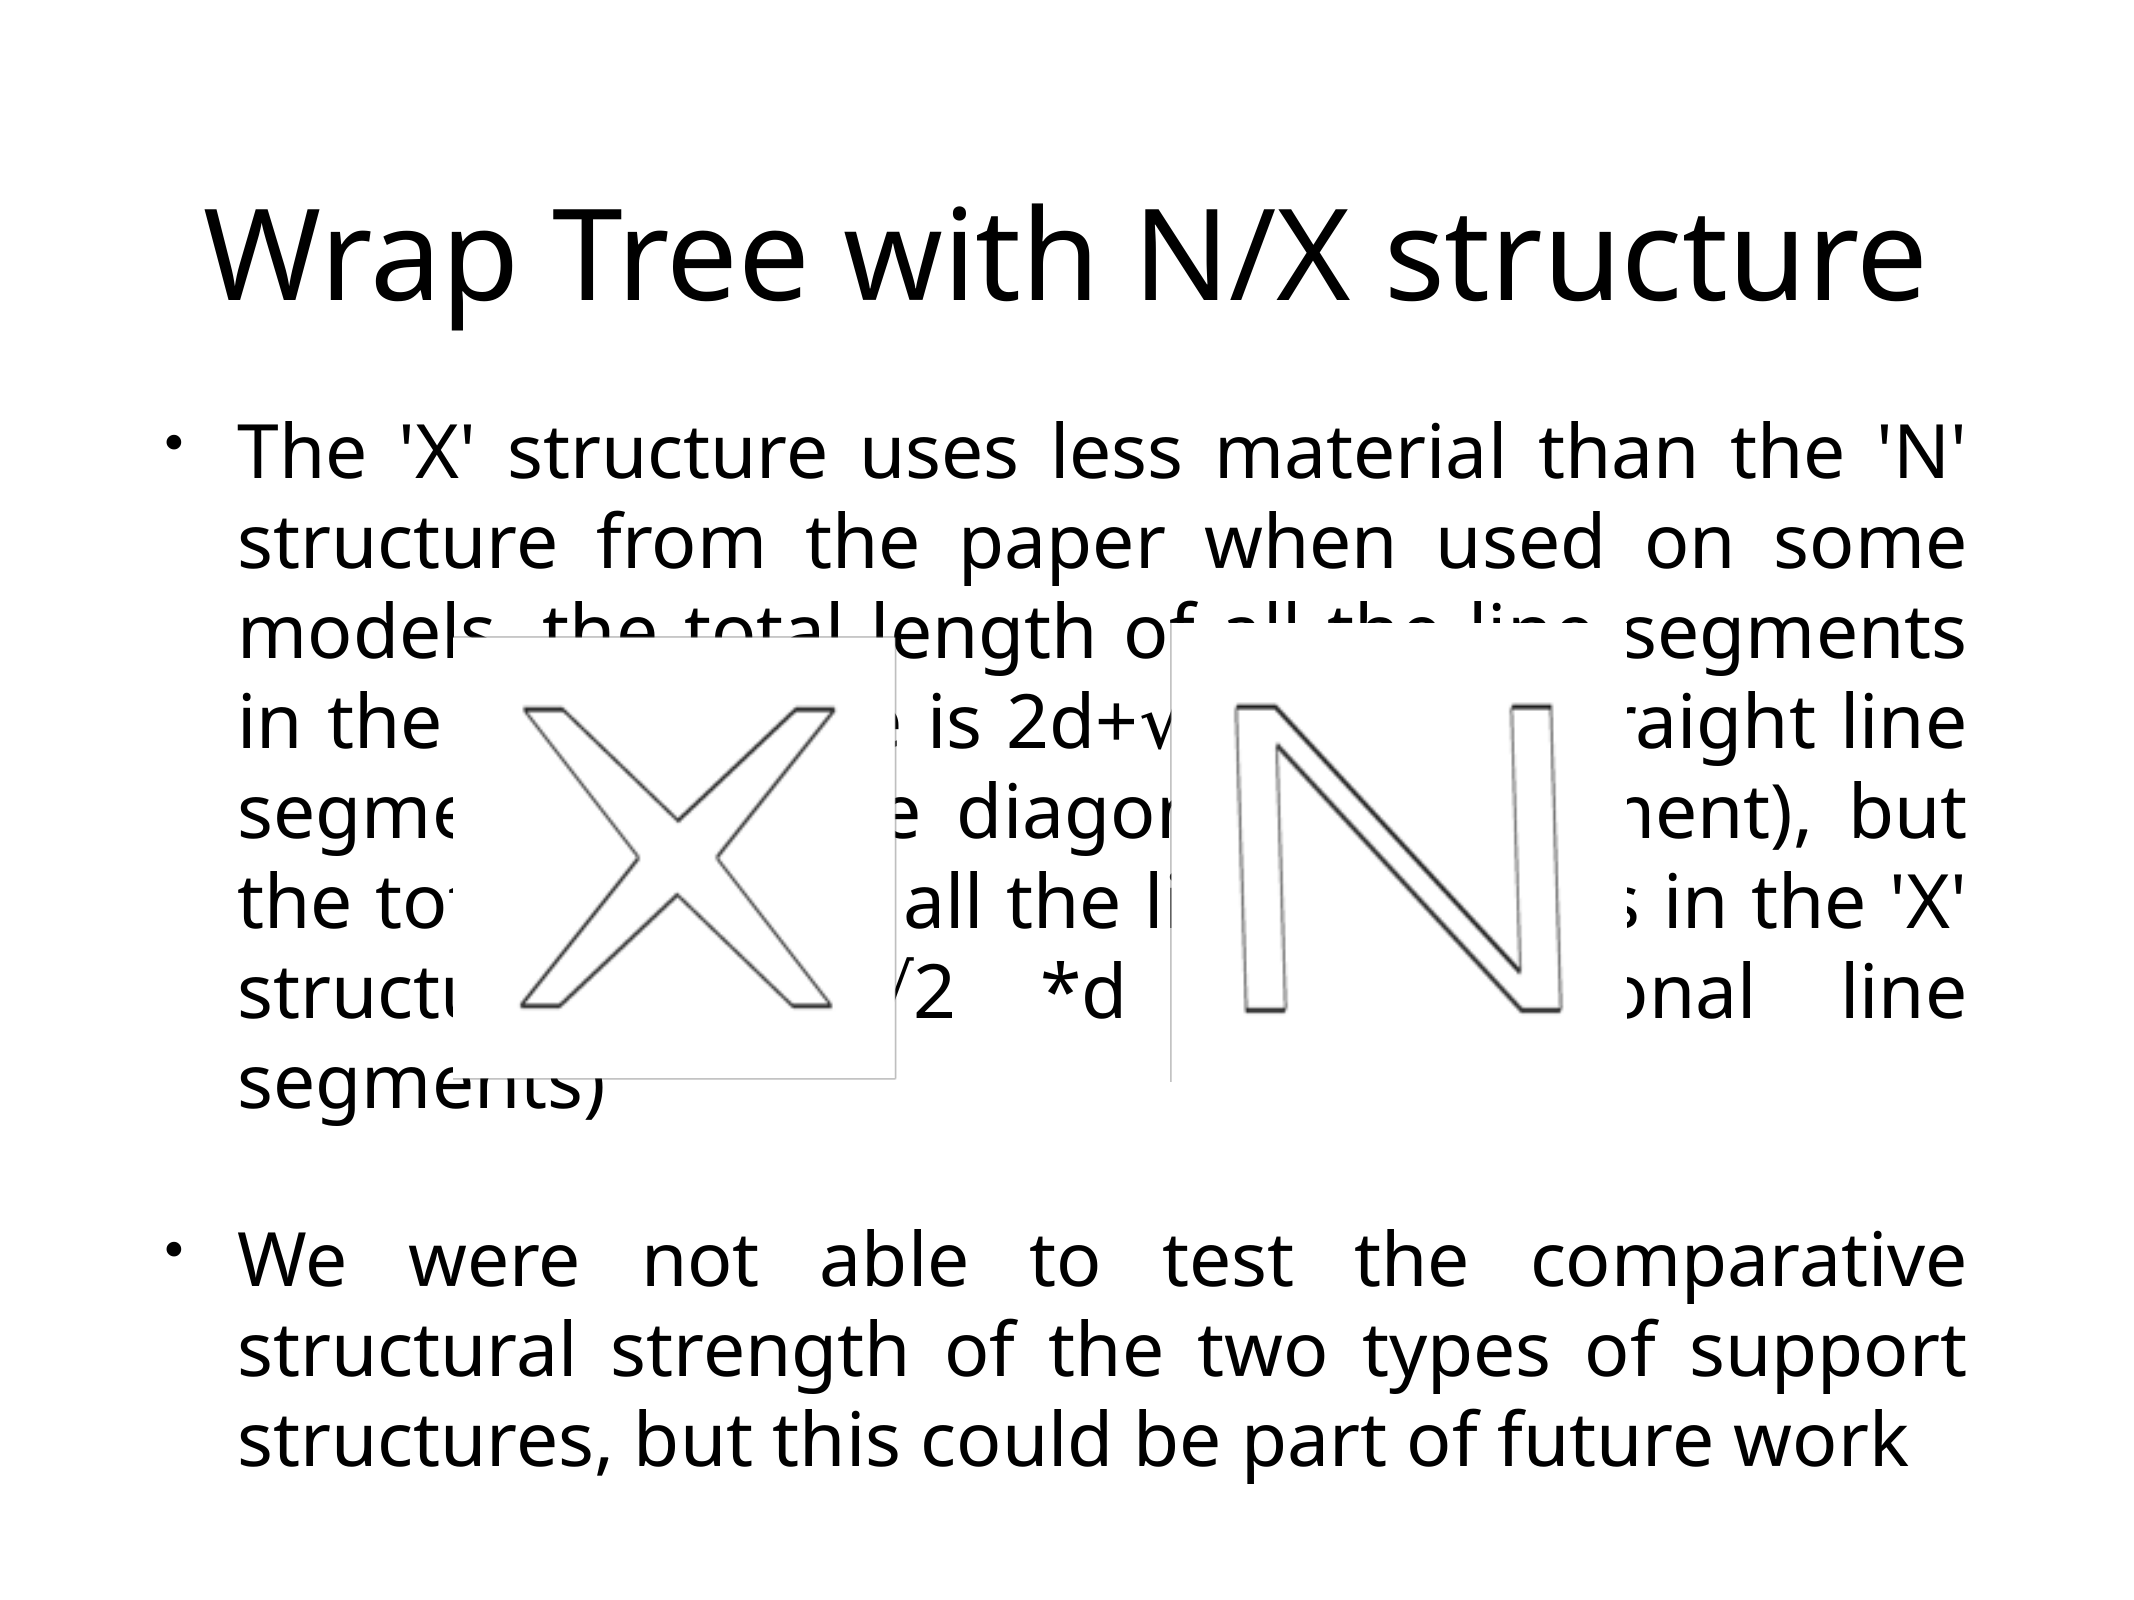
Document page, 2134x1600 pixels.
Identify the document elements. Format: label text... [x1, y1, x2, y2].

picture [453, 623, 1627, 1082]
title Wrap Tree with N/X structure [155, 72, 1978, 428]
list The 'X' structure uses less material than the 'N' structure from the paper when used on some models, the total length of all the line segments in the 'N' structure is 2d+√2 *d (two straight line segments and one diagonal line segment), but the total length of all the line segments in the 'X' structure is 2*√2 *d (two diagonal line segments) We were not able to test the comparative structural strength of the two types of support structures, but this could be part of future work [155, 428, 1978, 1459]
